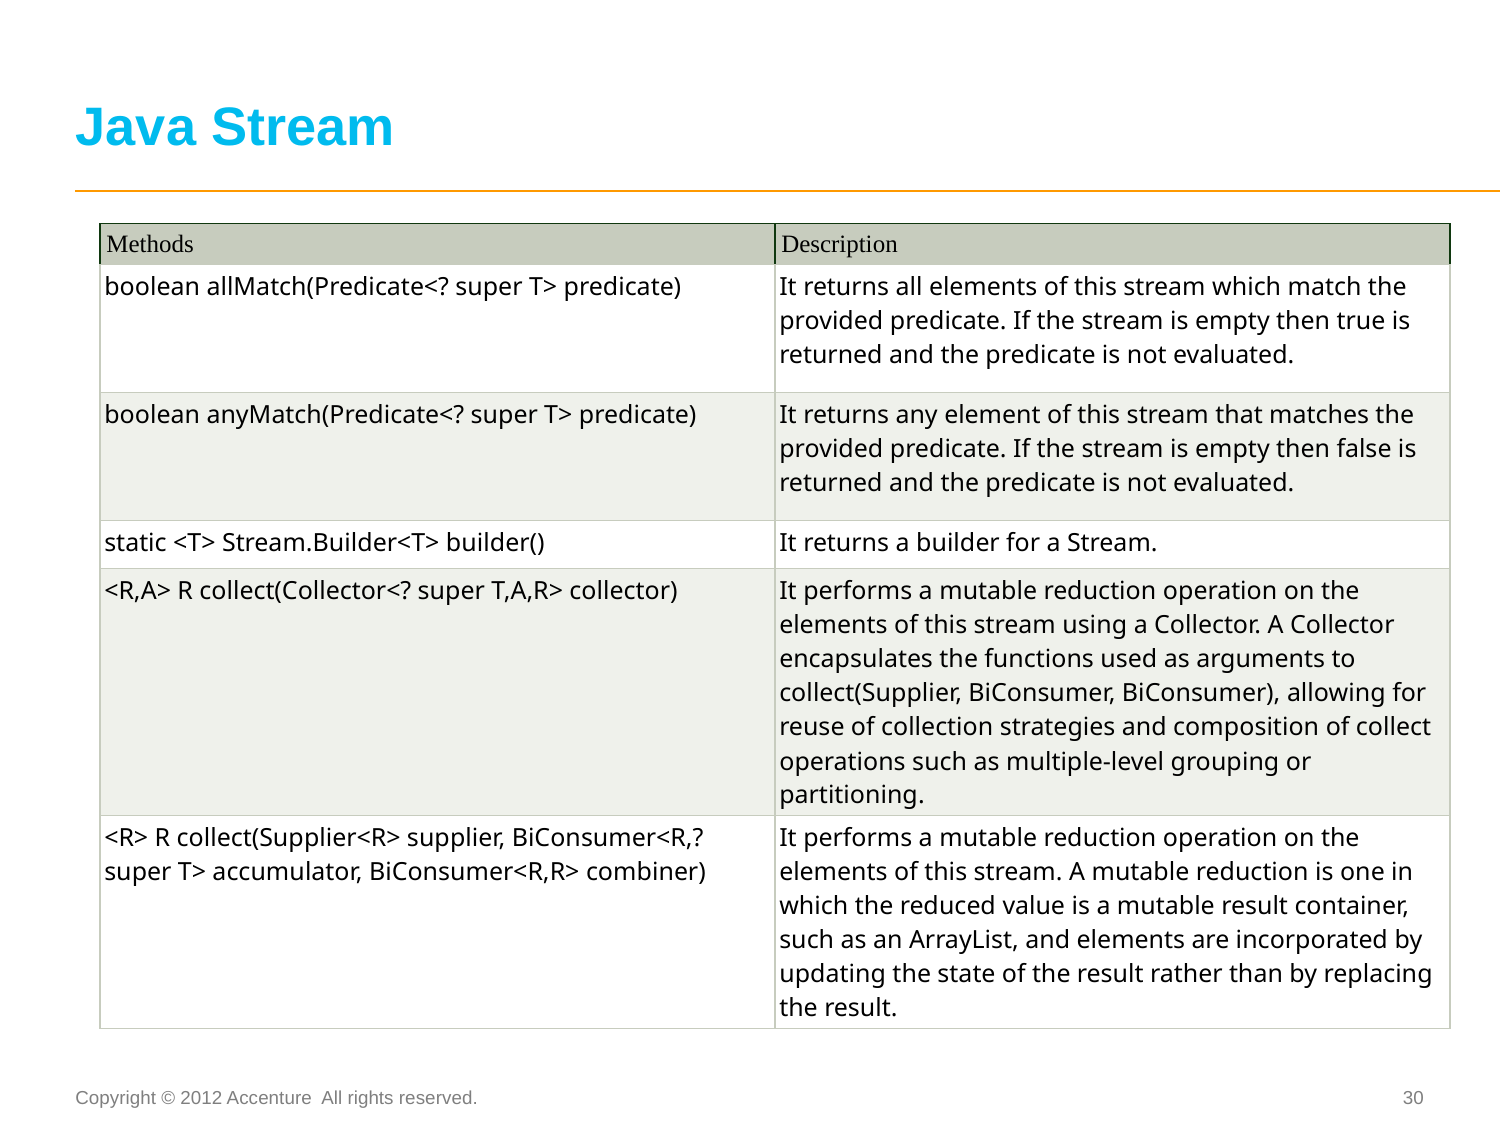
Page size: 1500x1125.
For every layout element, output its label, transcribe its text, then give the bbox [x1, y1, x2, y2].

table_cell It returns all elements of this stream which match the provided predicate. If the stream is empty then true is returned and the predicate is not evaluated. [776, 265, 1449, 392]
table_header Description [776, 224, 1449, 264]
table_cell boolean anyMatch(Predicate<? super T> predicate) [101, 393, 774, 520]
table_header Methods [101, 224, 774, 264]
table_cell boolean allMatch(Predicate<? super T> predicate) [101, 265, 774, 392]
table_cell <R,A> R collect(Collector<? super T,A,R> collector) [101, 569, 774, 815]
table_cell It performs a mutable reduction operation on the elements of this stream. A mutable reduction is one in which the reduced value is a mutable result container, such as an ArrayList, and elements are incorporated by updating the state of the result rather than by replacing the result. [776, 816, 1449, 1028]
table_cell static <T> Stream.Builder<T> builder() [101, 521, 774, 568]
table_cell It returns a builder for a Stream. [776, 521, 1449, 568]
table_cell It performs a mutable reduction operation on the elements of this stream using a Collector. A Collector encapsulates the functions used as arguments to collect(Supplier, BiConsumer, BiConsumer), allowing for reuse of collection strategies and composition of collect operations such as multiple-level grouping or partitioning. [776, 569, 1449, 815]
title Java Stream [75, 27, 1422, 157]
table_cell It returns any element of this stream that matches the provided predicate. If the stream is empty then false is returned and the predicate is not evaluated. [776, 393, 1449, 520]
table_cell <R> R collect(Supplier<R> supplier, BiConsumer<R,? super T> accumulator, BiConsumer<R,R> combiner) [101, 816, 774, 1028]
